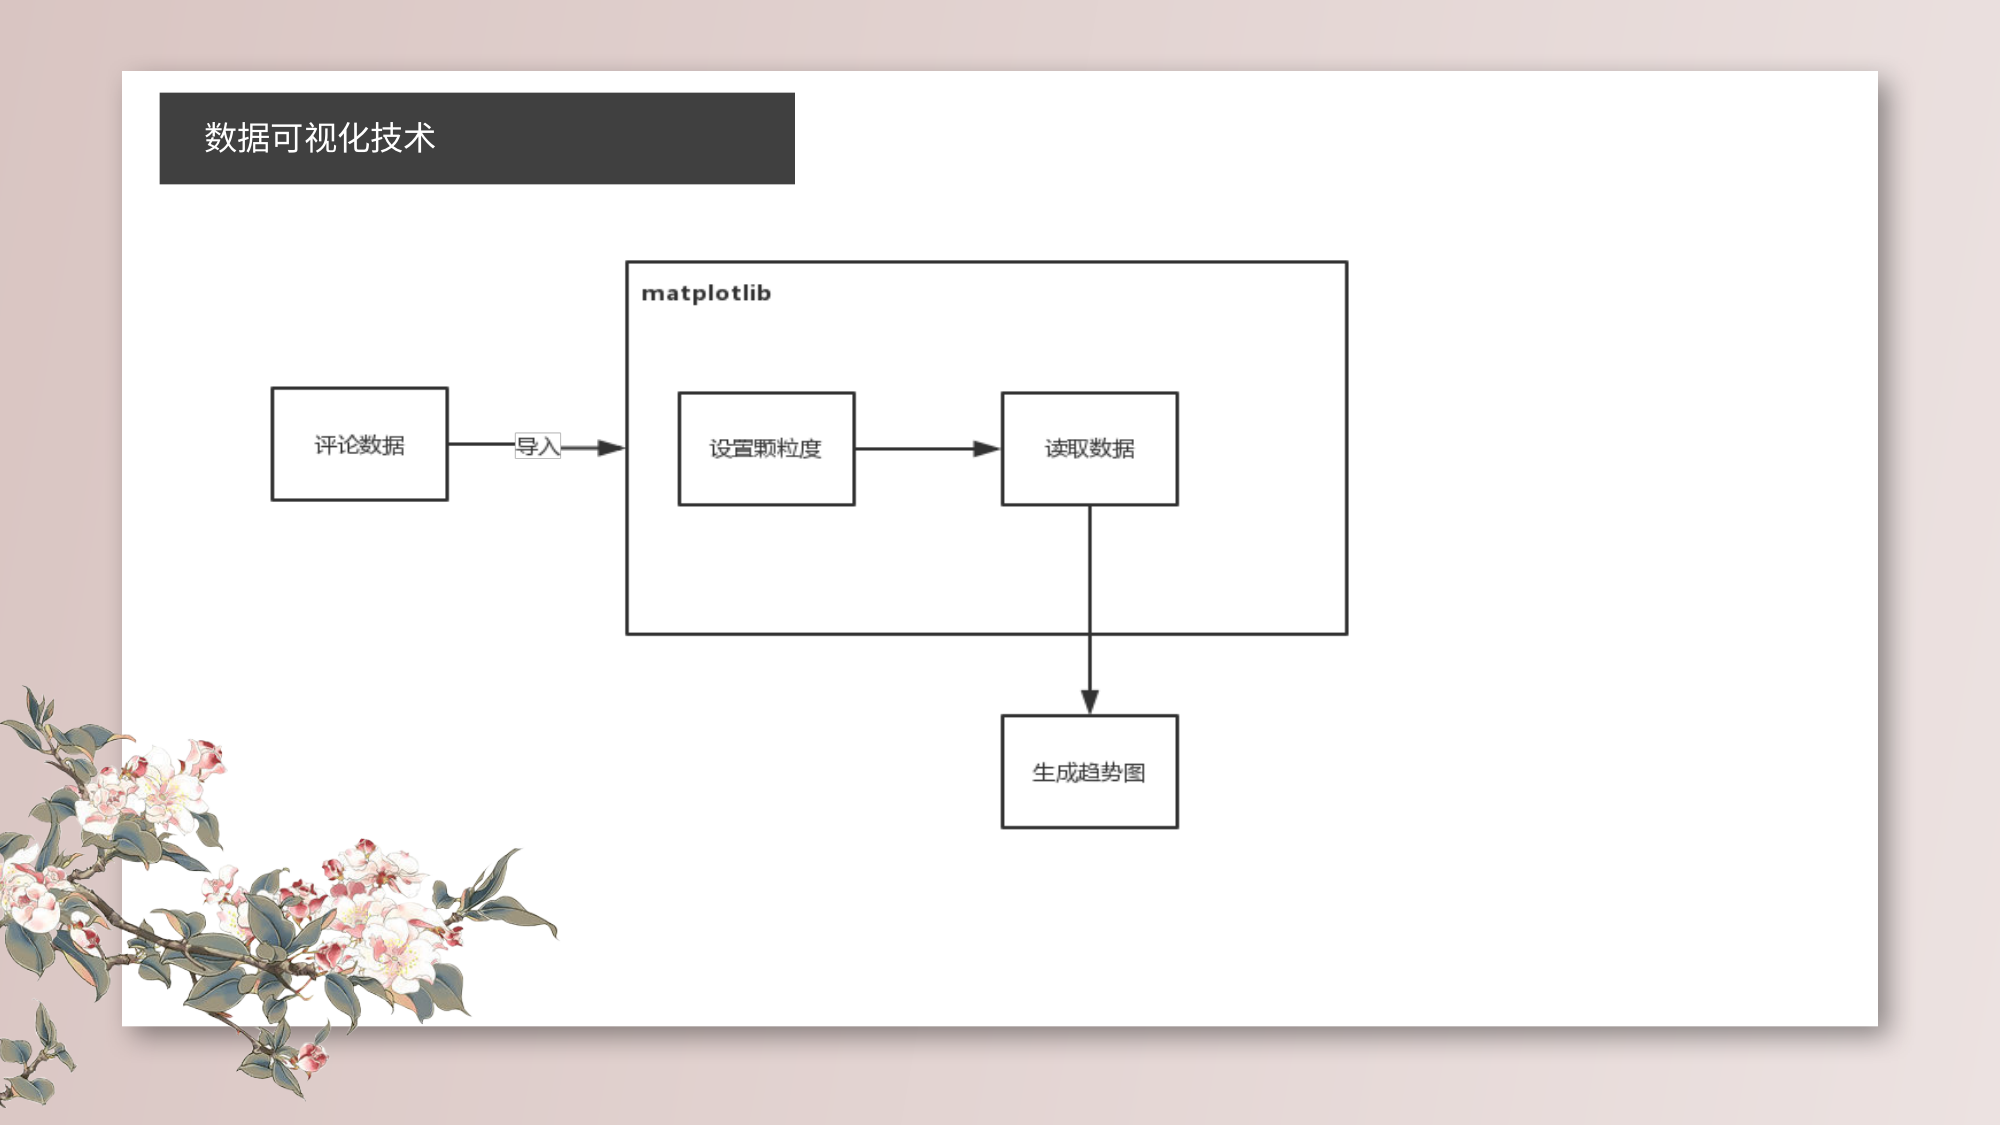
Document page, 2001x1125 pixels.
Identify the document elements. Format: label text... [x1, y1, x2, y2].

text_box [121, 70, 1879, 1027]
text_box [159, 92, 796, 185]
picture [0, 184, 1403, 1108]
text_box 数据可视化技术 [189, 109, 765, 165]
